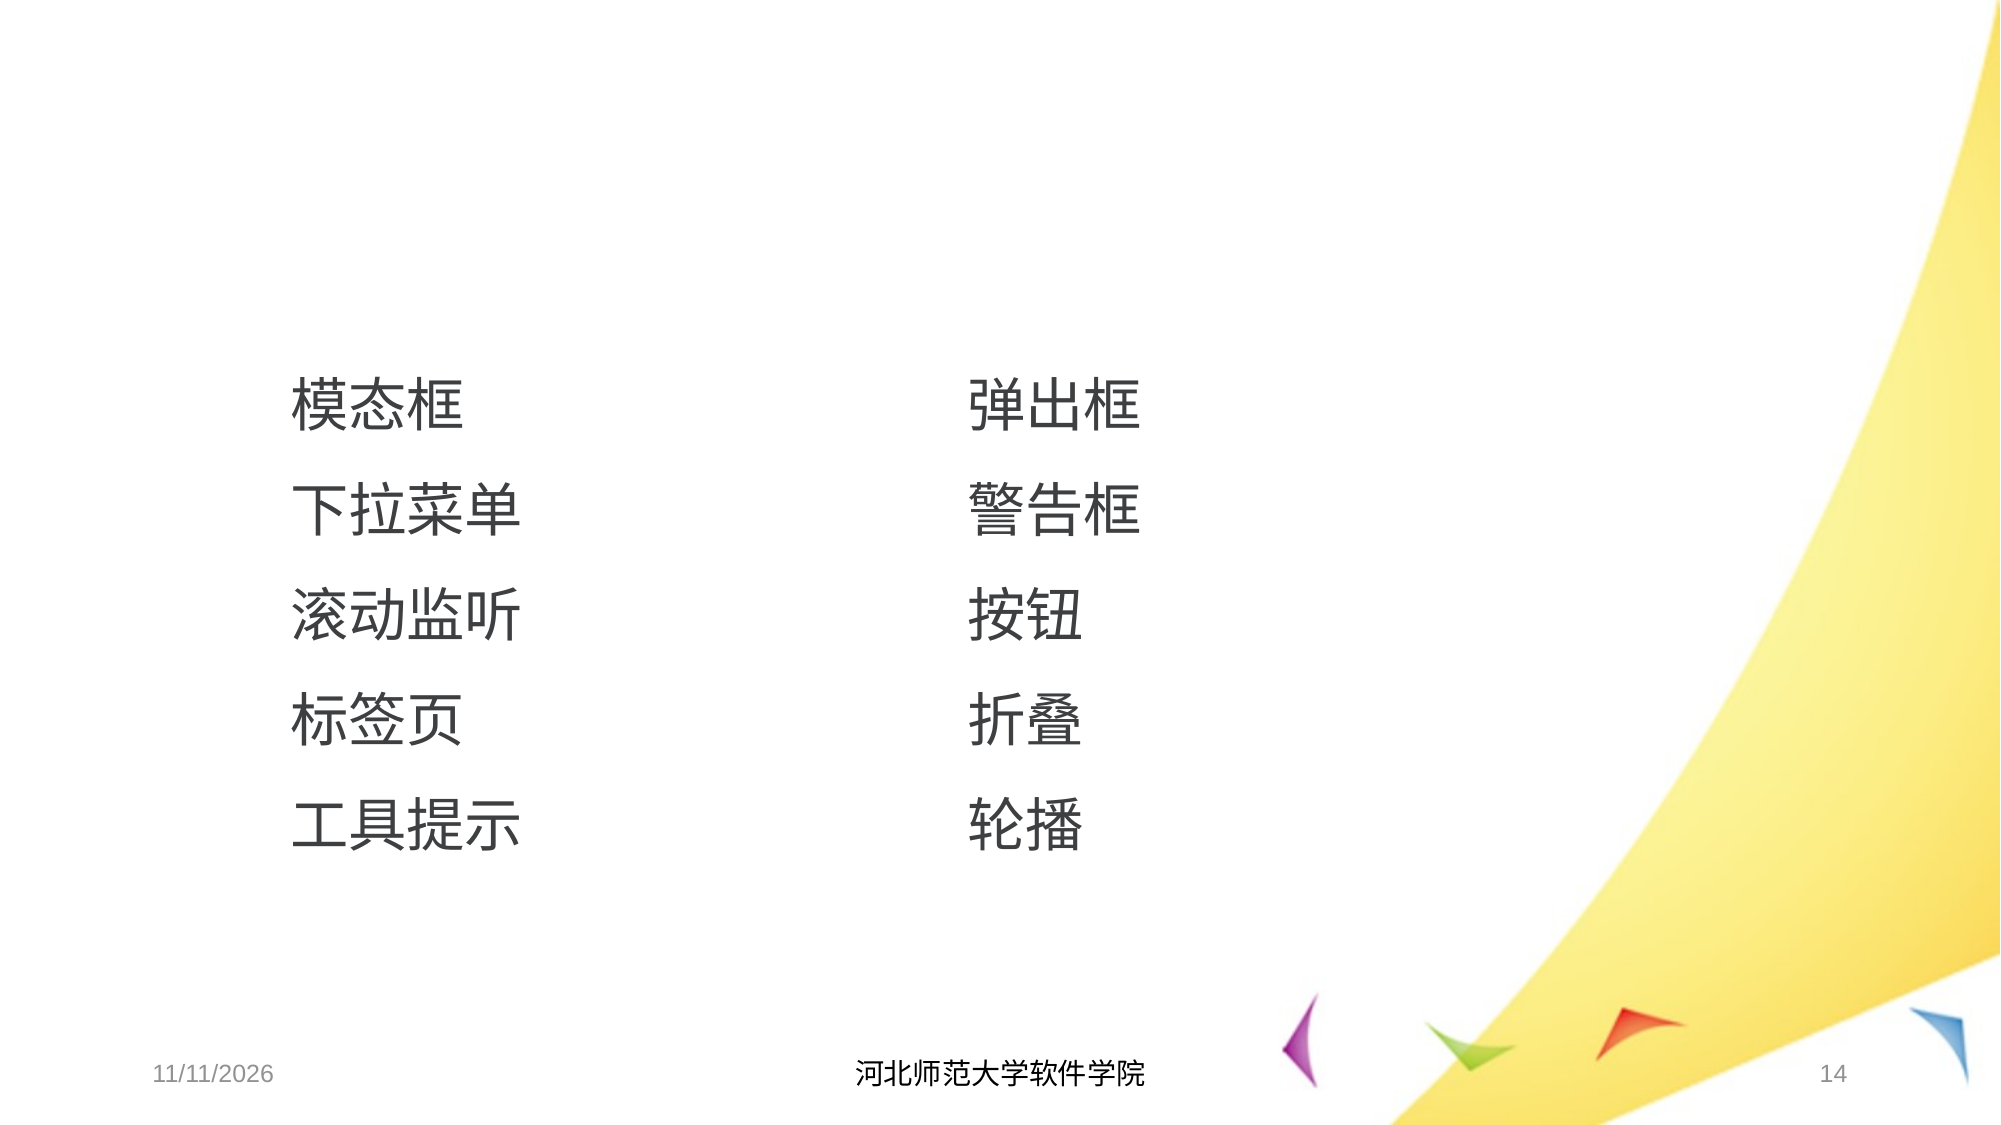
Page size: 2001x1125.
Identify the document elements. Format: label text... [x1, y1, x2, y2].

text_box 弹出框 警告框 按钮 折叠 轮播 [952, 326, 1363, 936]
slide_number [137, 1042, 588, 1103]
footer 河北师范大学软件学院 [662, 1042, 1338, 1103]
picture [1116, 0, 2000, 1125]
slide_number 14 [1412, 1042, 1863, 1103]
text_box 模态框 下拉菜单 滚动监听 标签页 工具提示 [275, 326, 906, 866]
